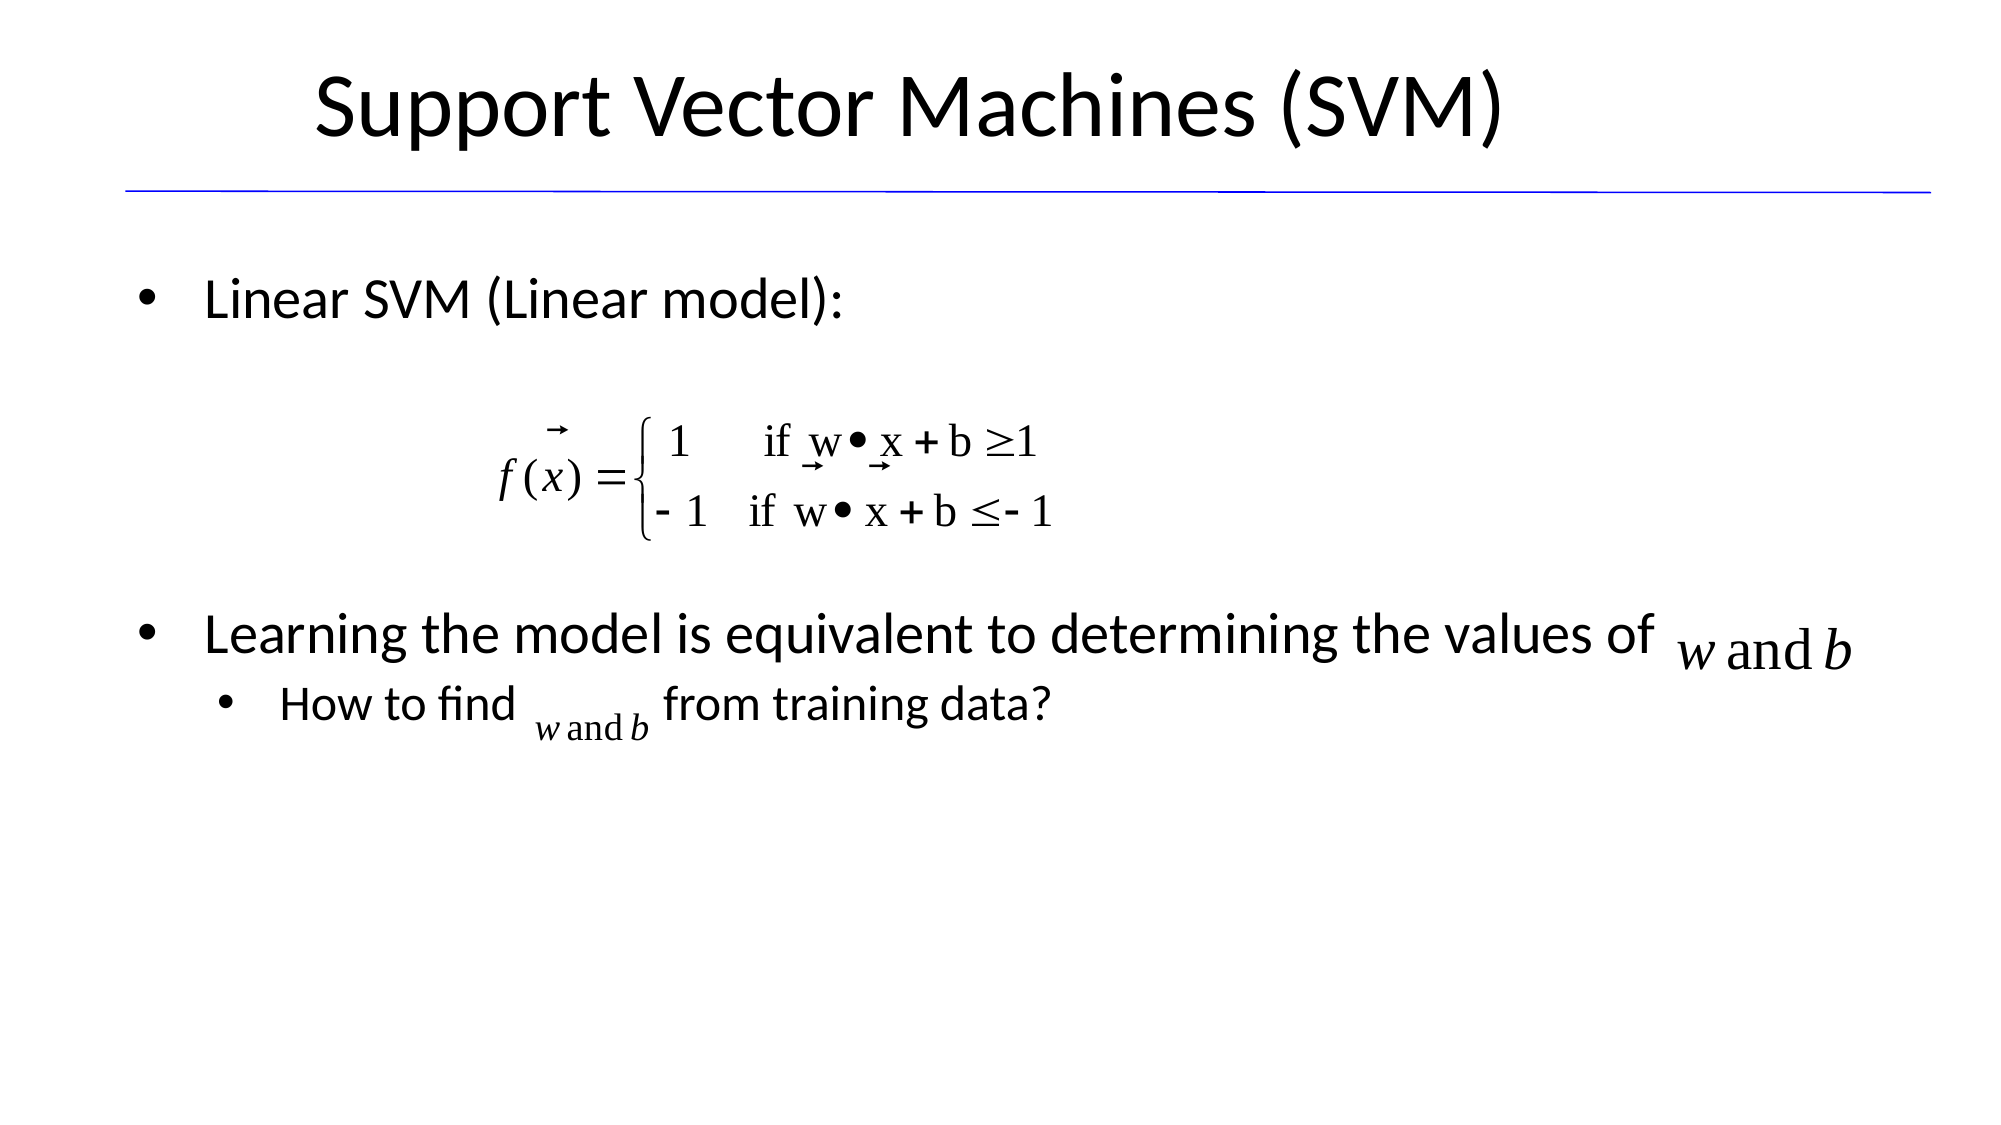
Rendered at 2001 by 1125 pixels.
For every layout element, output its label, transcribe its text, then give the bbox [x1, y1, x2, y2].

list Linear SVM (Linear model): Learning the model is equivalent to determining the values of How to find from training data? [114, 260, 1840, 975]
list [527, 704, 666, 750]
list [1666, 615, 1880, 685]
text_box Support Vector Machines (SVM) [161, 50, 1662, 165]
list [482, 409, 1059, 550]
